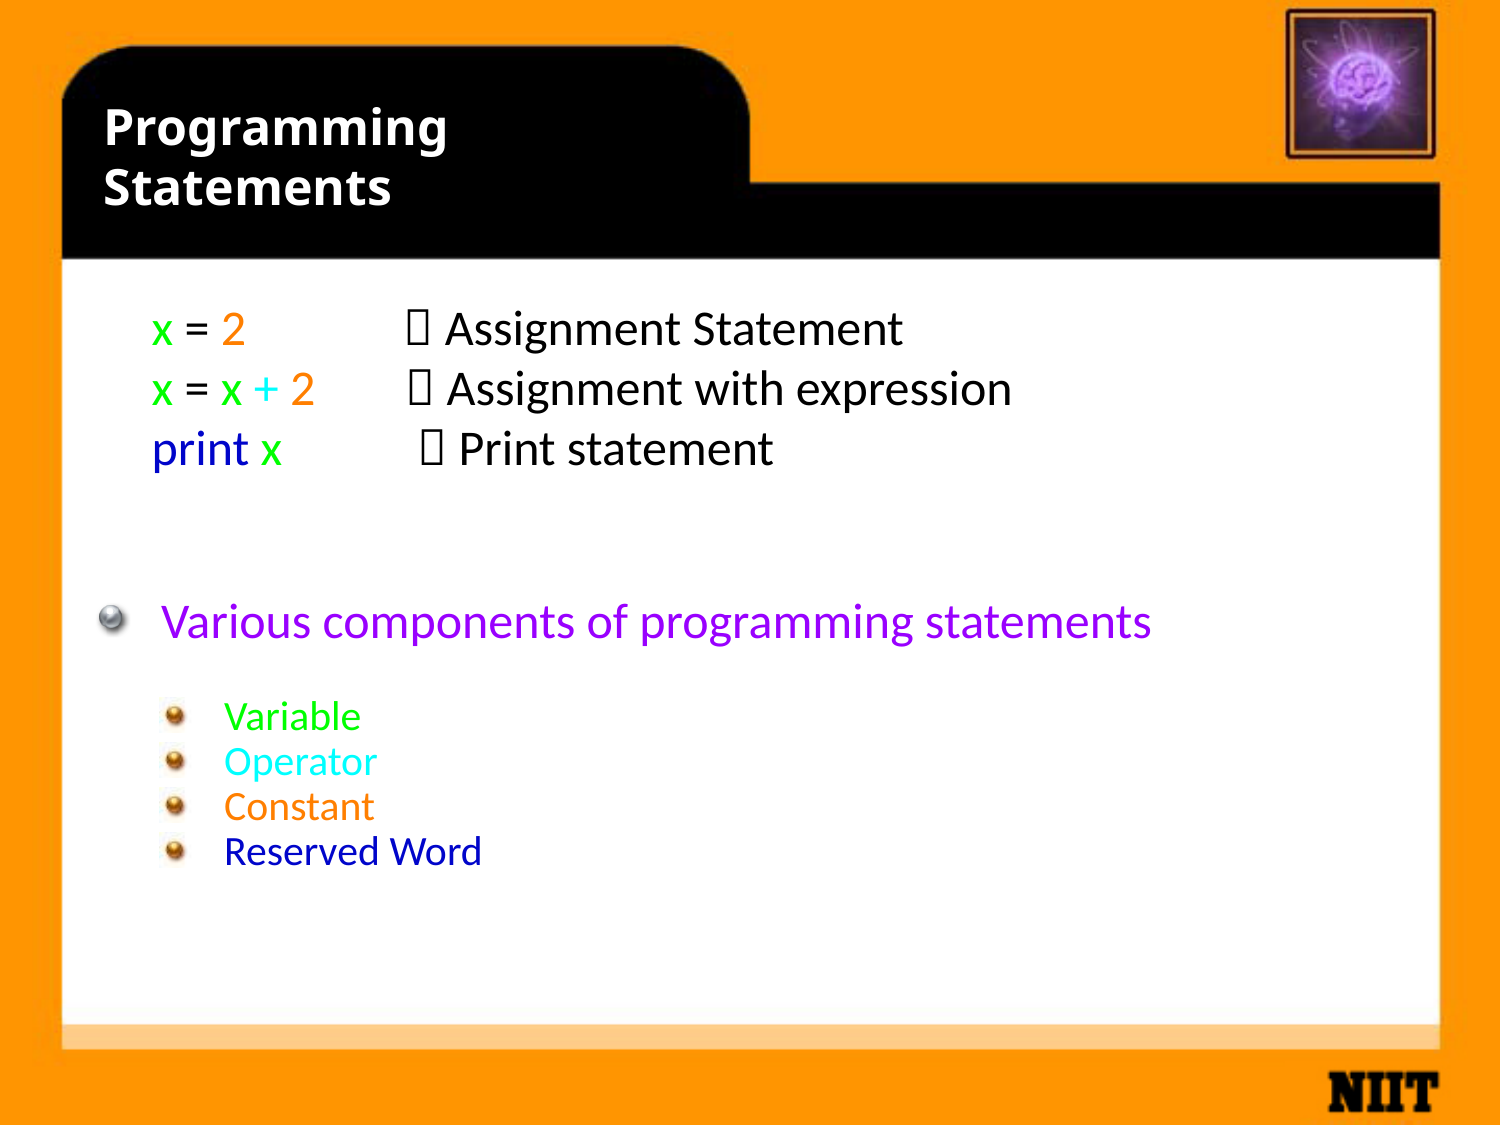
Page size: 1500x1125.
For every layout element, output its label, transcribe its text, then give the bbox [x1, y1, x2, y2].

text_box x = 2  Assignment Statement x = x + 2  Assignment with expression print x  Print statement Various components of programming statements Variable Operator Constant Reserved Word [76, 235, 1447, 935]
title Programming Statements [88, 88, 762, 235]
picture [0, 0, 1500, 1125]
